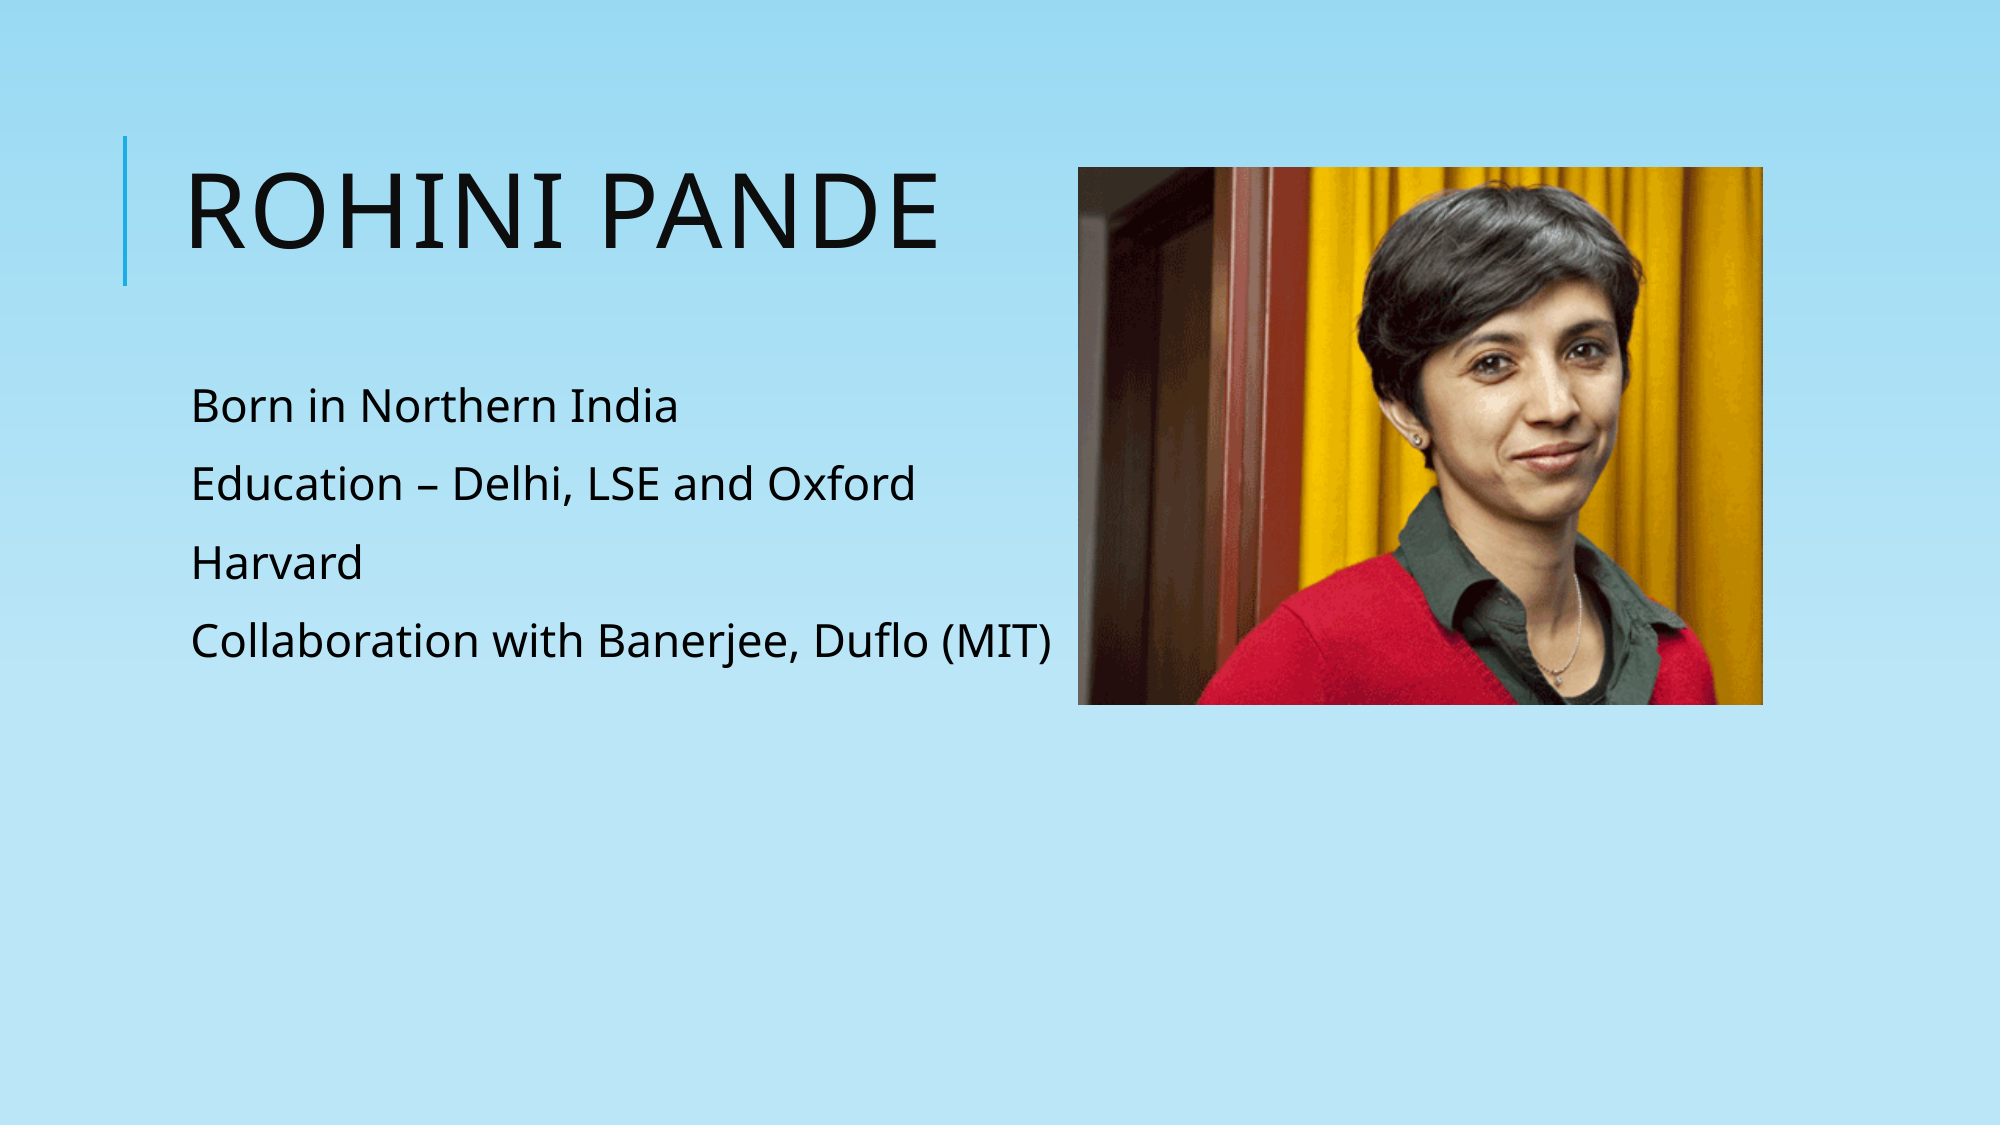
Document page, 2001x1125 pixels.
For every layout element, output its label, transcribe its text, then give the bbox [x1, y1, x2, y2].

title Rohini Pande [168, 96, 1763, 342]
picture [1077, 167, 1763, 706]
list Born in Northern India Education – Delhi, LSE and Oxford Harvard Collaboration with Banerjee, Duflo (MIT) [168, 375, 1763, 1035]
